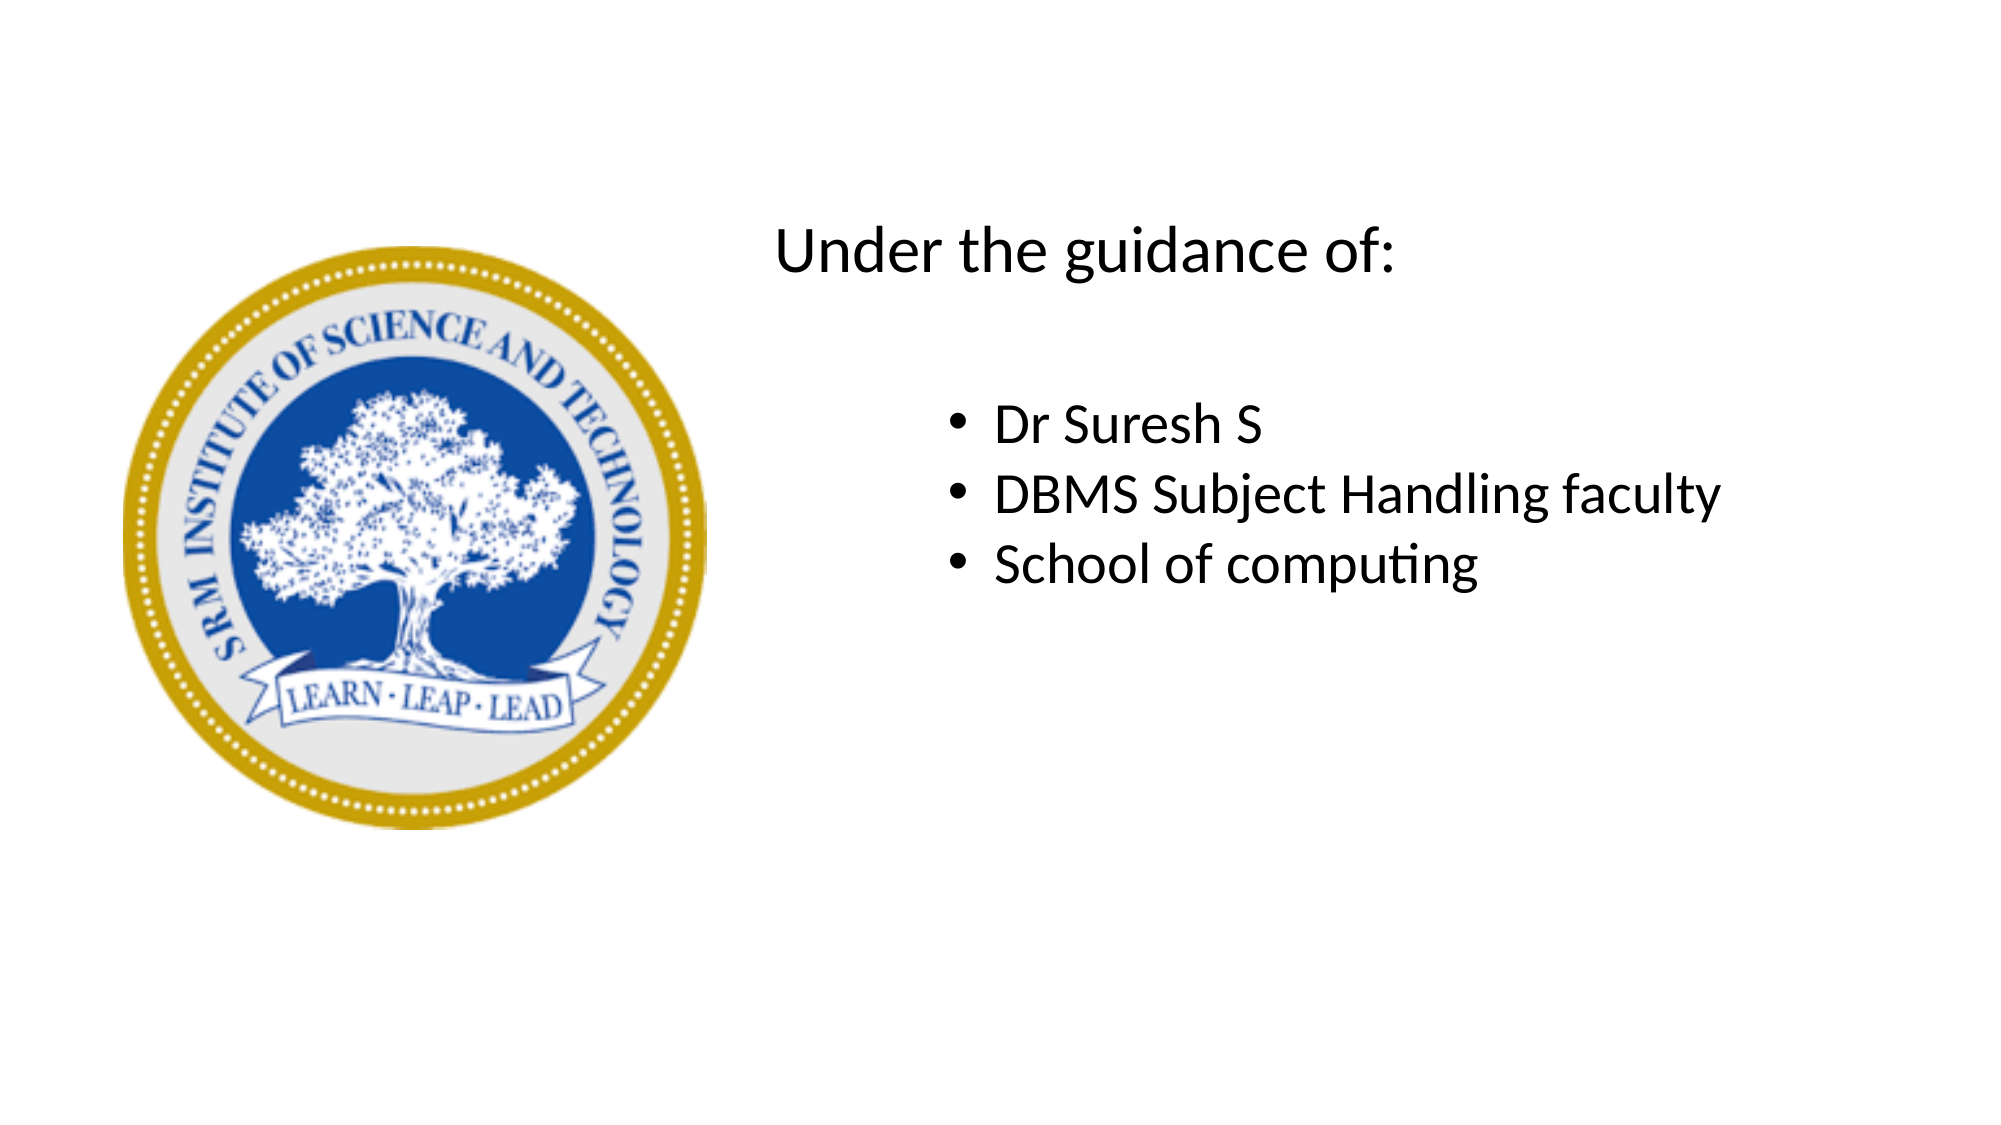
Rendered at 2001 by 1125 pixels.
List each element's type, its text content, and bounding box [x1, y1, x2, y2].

text_box Dr Suresh S DBMS Subject Handling faculty School of computing [933, 378, 1919, 673]
picture [123, 246, 707, 830]
text_box Under the guidance of: [759, 198, 1637, 293]
